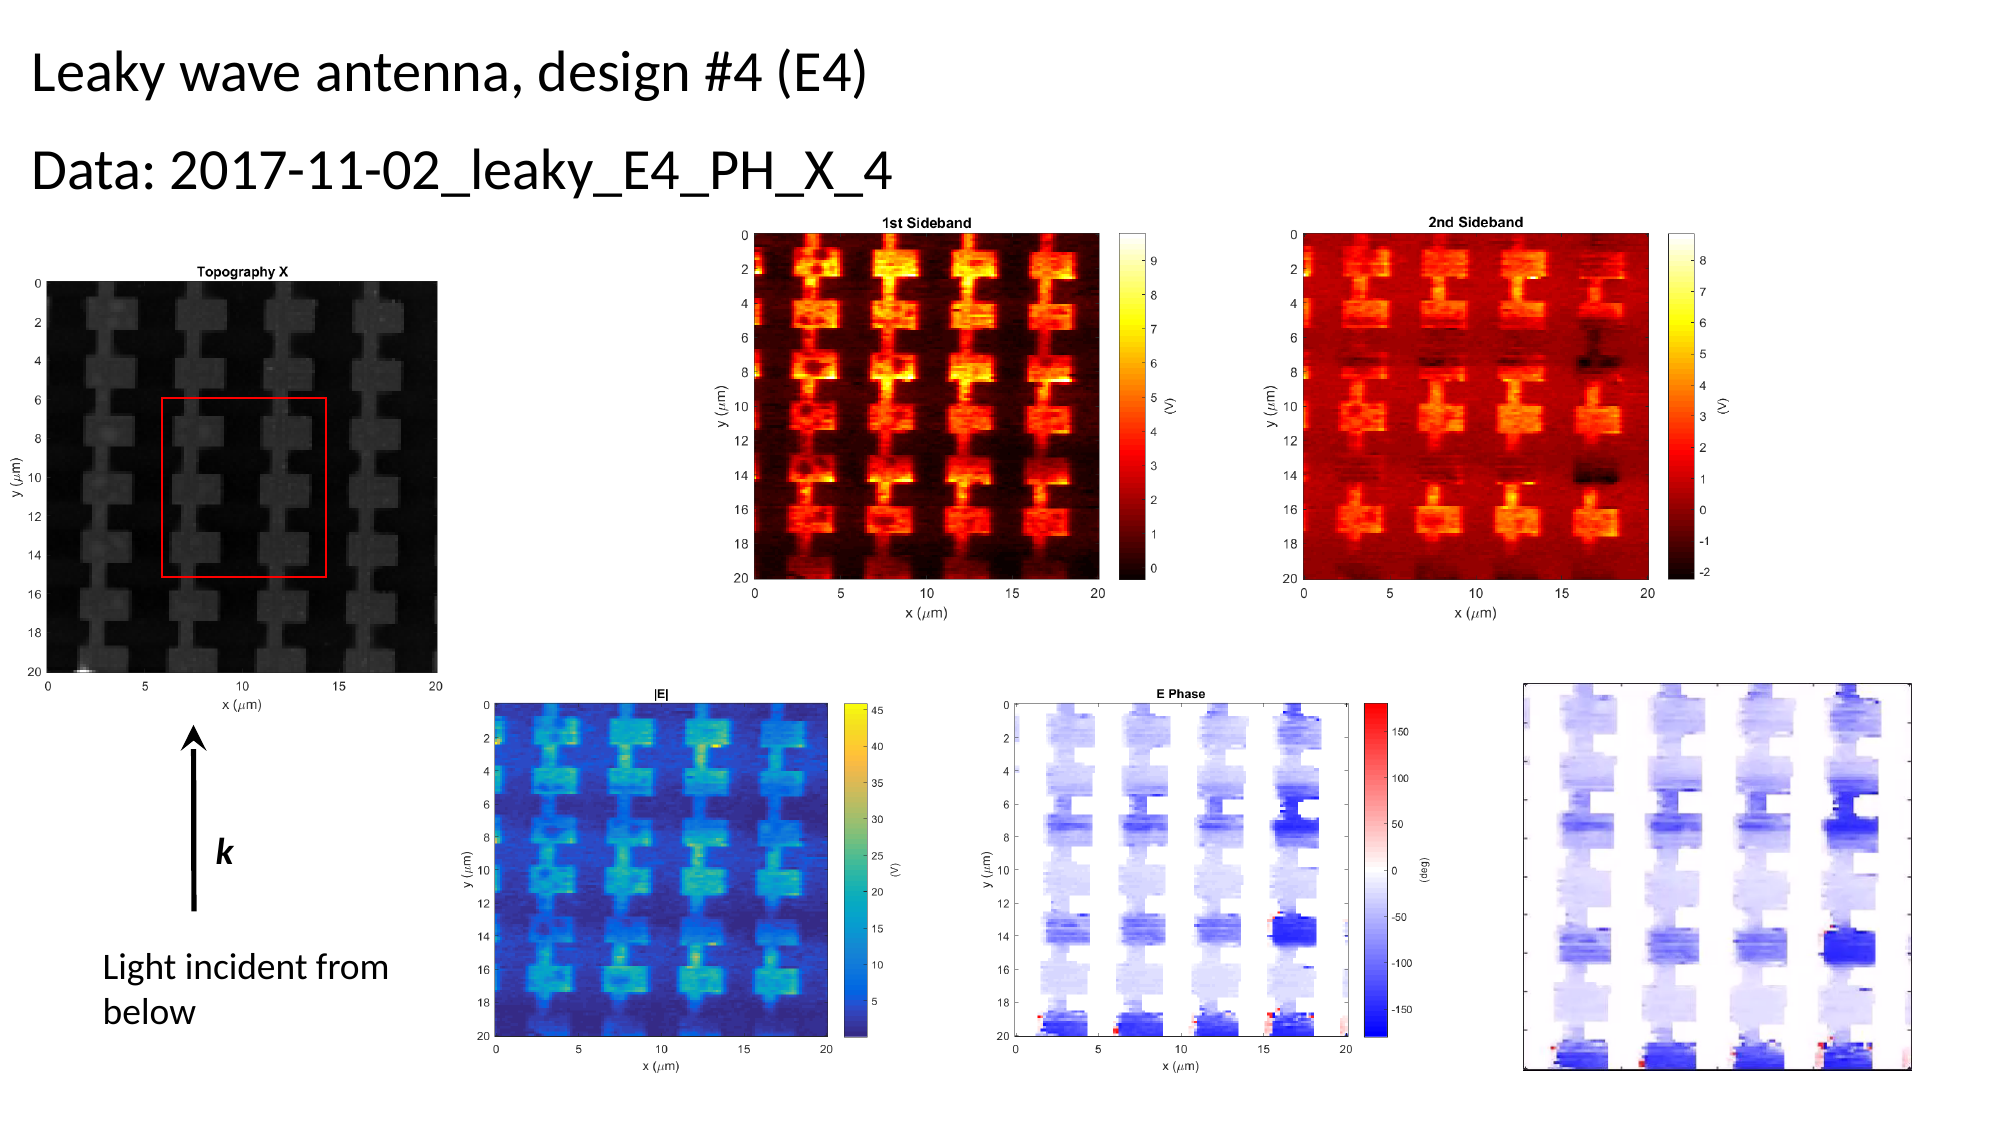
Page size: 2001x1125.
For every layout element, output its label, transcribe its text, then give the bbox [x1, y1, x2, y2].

picture [456, 682, 1435, 1079]
picture [707, 207, 1732, 623]
list Data: 2017-11-02_leaky_E4_PH_X_4 [16, 131, 1742, 255]
text_box Light incident from below [87, 934, 405, 1040]
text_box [1522, 682, 1912, 1072]
text_box k [200, 819, 369, 880]
title Leaky wave antenna, design #4 (E4) [16, 14, 1742, 131]
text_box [3, 262, 450, 717]
